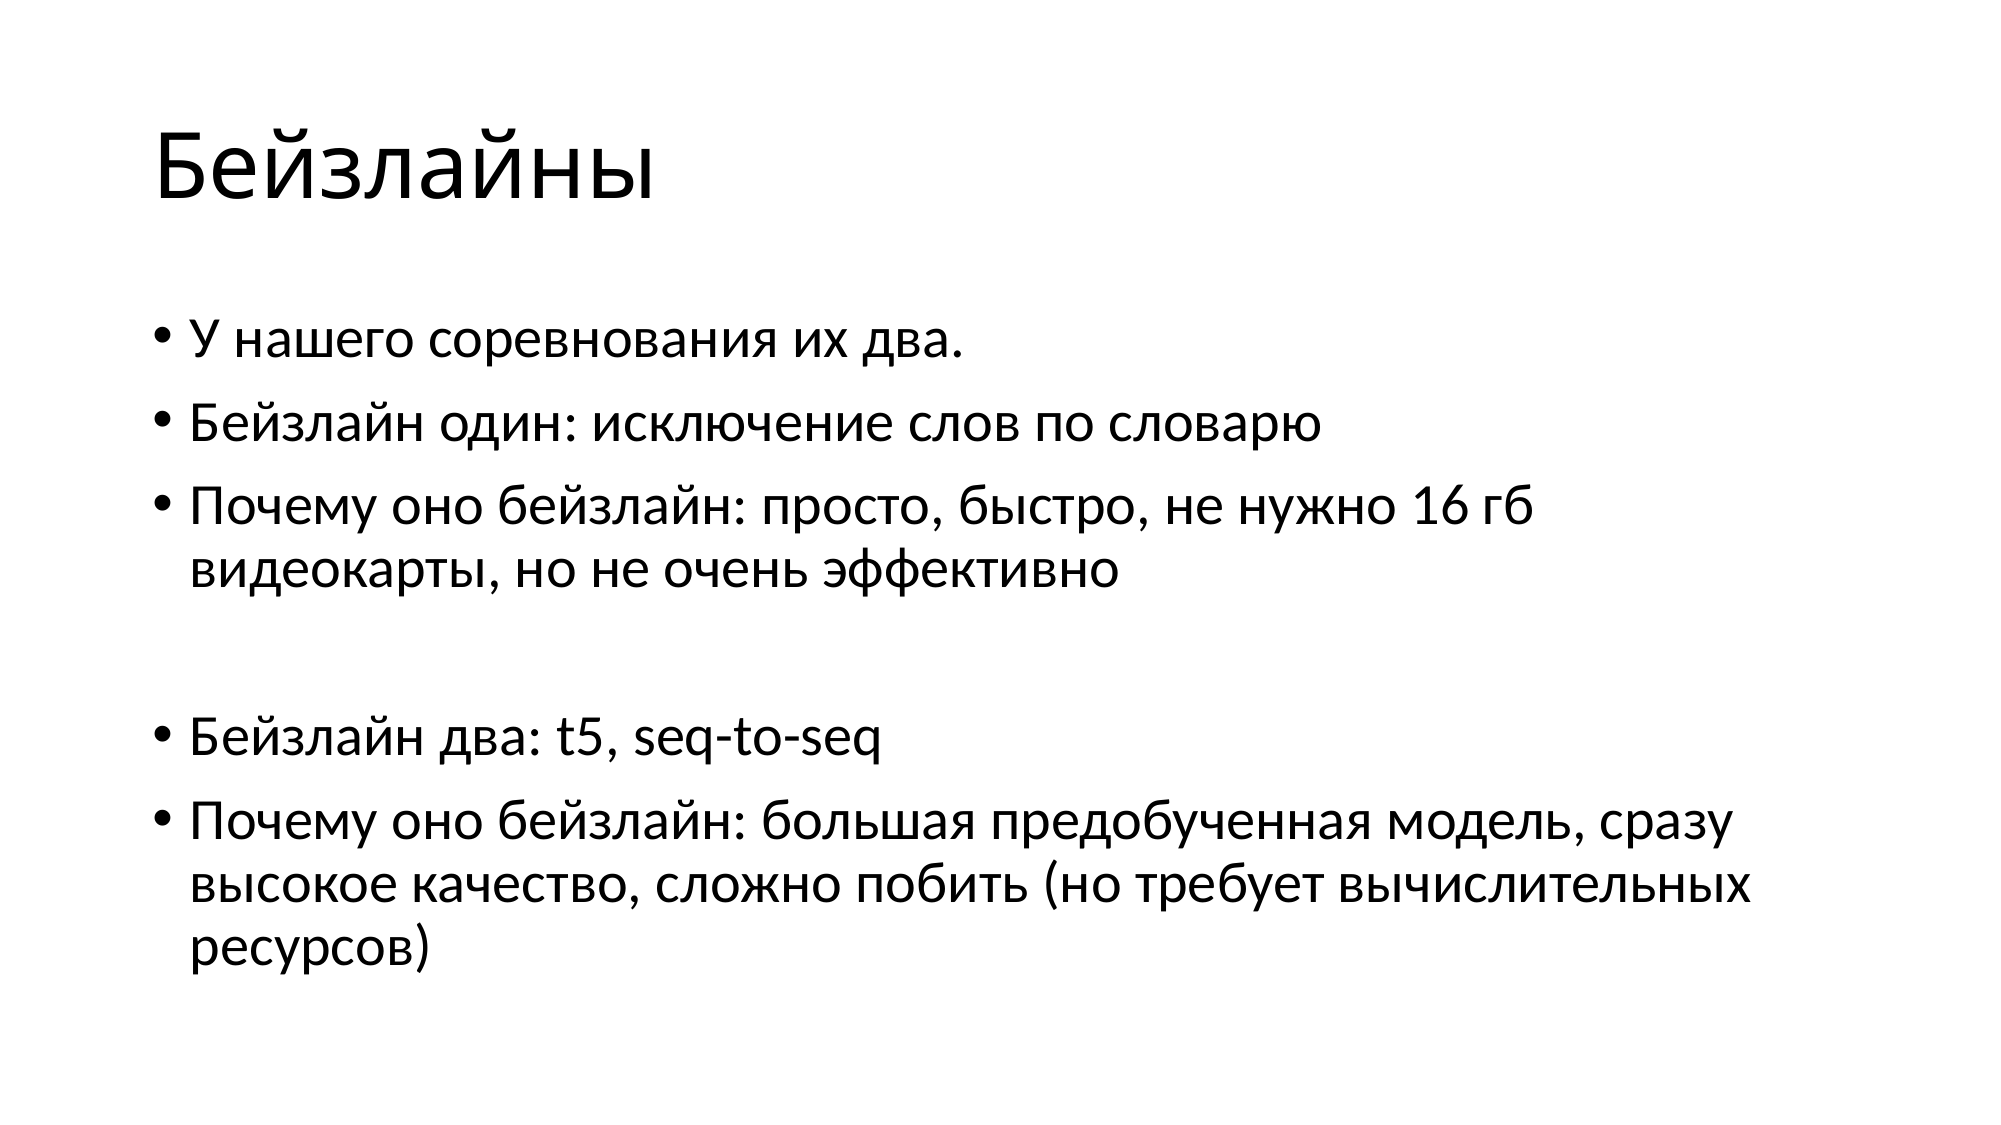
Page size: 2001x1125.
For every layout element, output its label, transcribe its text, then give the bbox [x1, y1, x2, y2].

list У нашего соревнования их два. Бейзлайн один: исключение слов по словарю Почему оно бейзлайн: просто, быстро, не нужно 16 гб видеокарты, но не очень эффективно Бейзлайн два: t5, seq-to-seq Почему оно бейзлайн: большая предобученная модель, сразу высокое качество, сложно побить (но требует вычислительных ресурсов) [137, 299, 1863, 1014]
title Бейзлайны [137, 59, 1863, 278]
